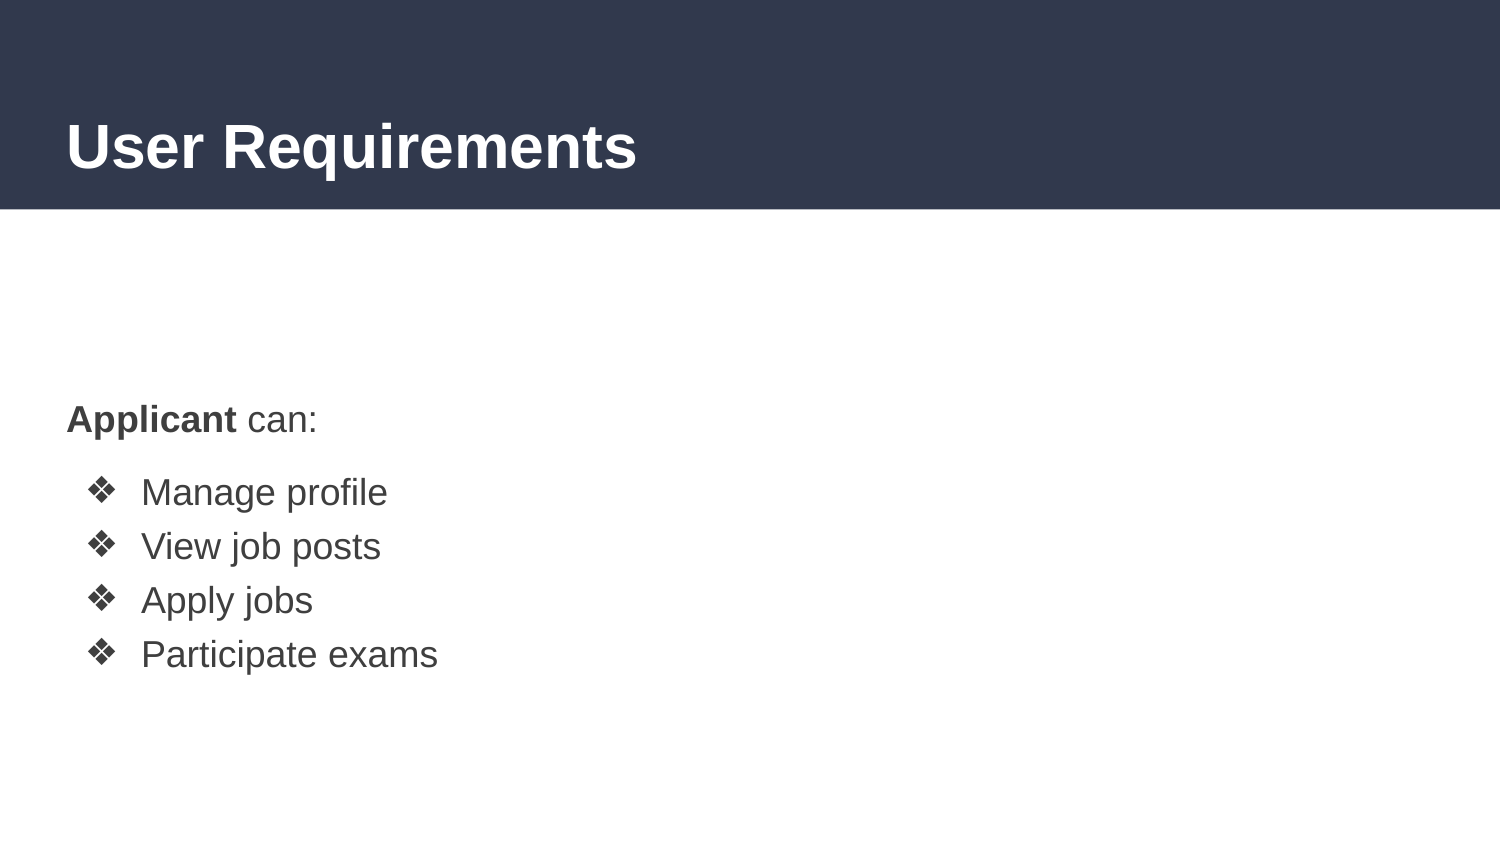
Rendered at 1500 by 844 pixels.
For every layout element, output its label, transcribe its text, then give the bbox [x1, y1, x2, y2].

title Applicant can: Manage profile View job posts Apply jobs Participate exams [51, 371, 994, 675]
title User Requirements [51, 53, 1449, 156]
